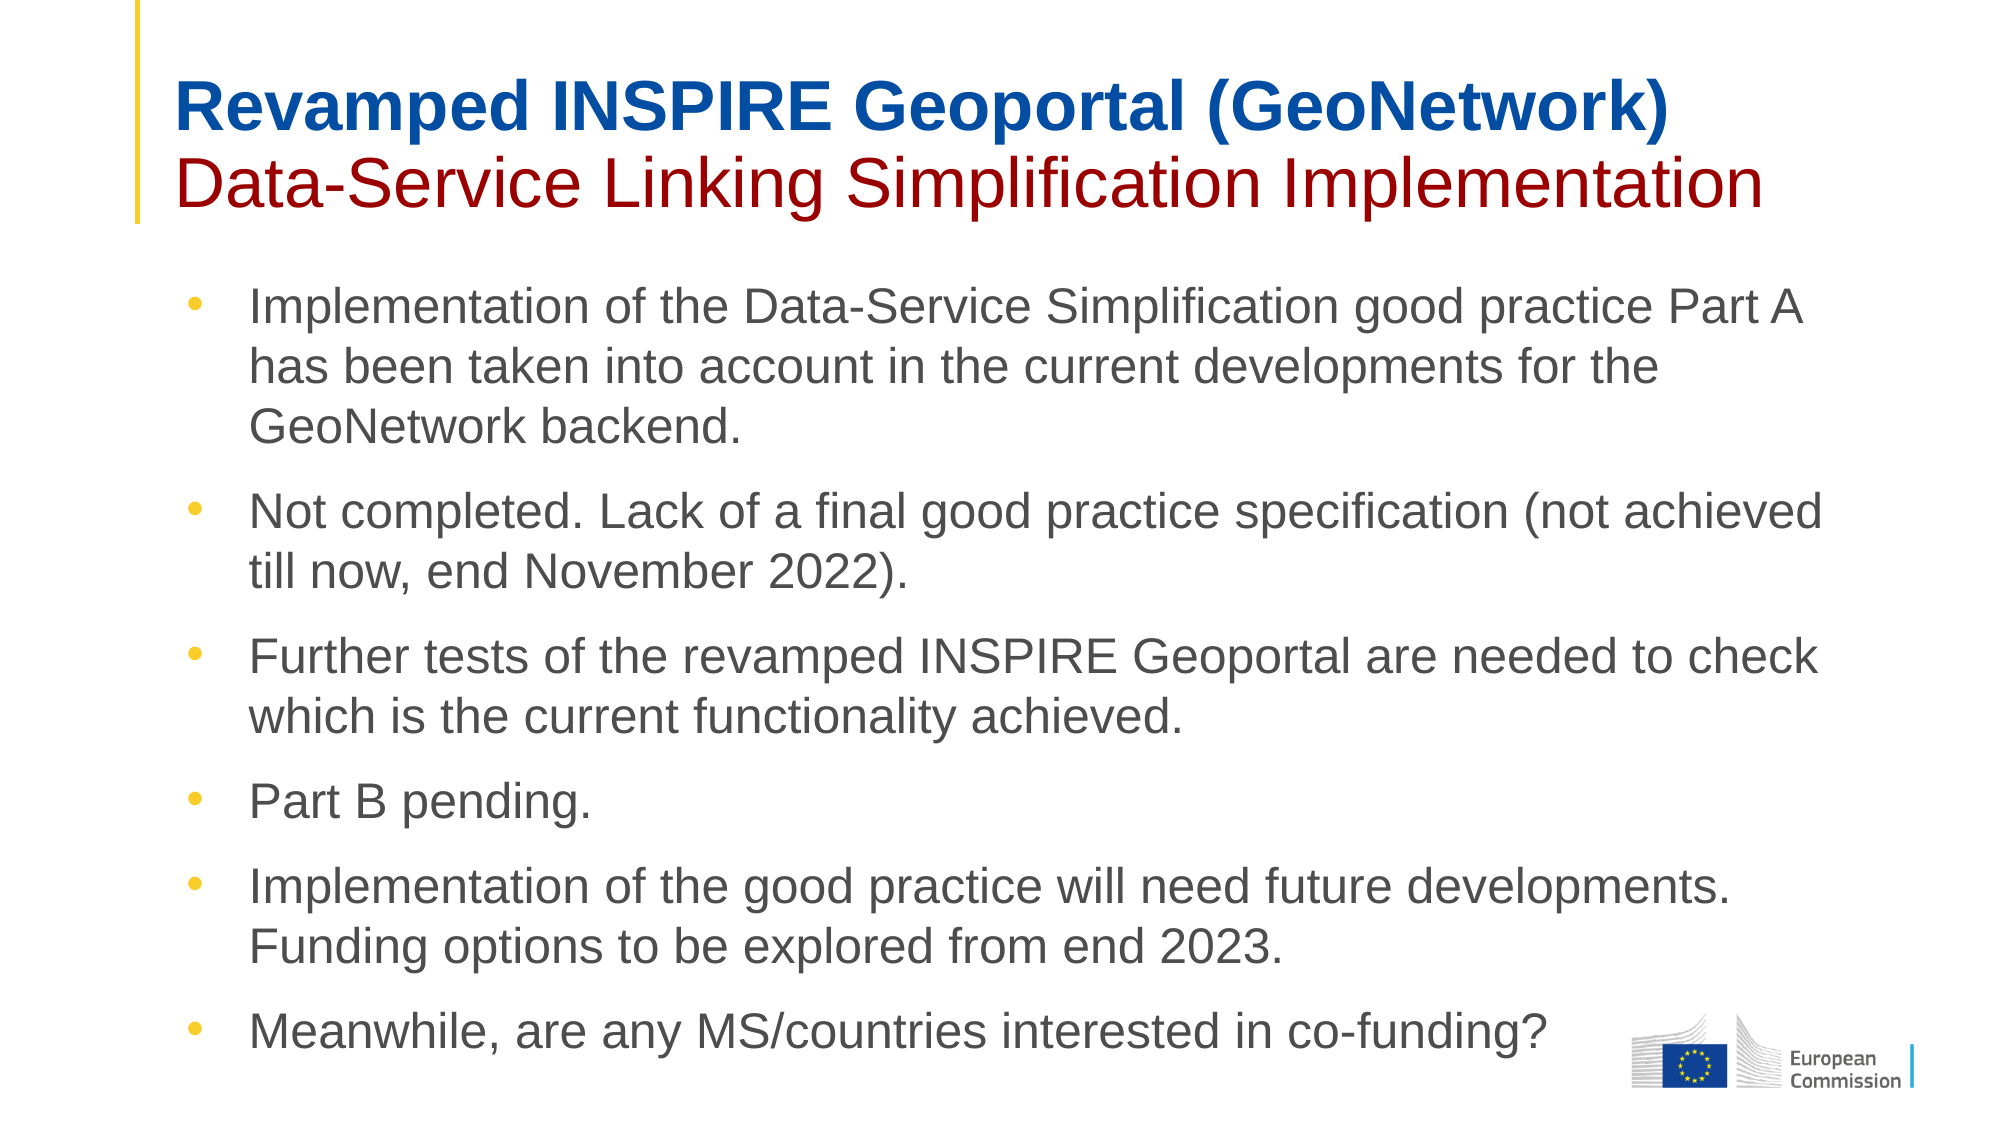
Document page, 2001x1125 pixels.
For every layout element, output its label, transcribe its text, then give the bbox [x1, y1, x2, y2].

picture [1631, 1013, 1915, 1091]
list Implementation of the Data-Service Simplification good practice Part A has been taken into account in the current developments for the GeoNetwork backend. Not completed. Lack of a final good practice specification (not achieved till now, end November 2022). Further tests of the revamped INSPIRE Geoportal are needed to check which is the current functionality achieved. Part B pending. Implementation of the good practice will need future developments. Funding options to be explored from end 2023. Meanwhile, are any MS/countries interested in co-funding? [158, 265, 1843, 950]
title Revamped INSPIRE Geoportal (GeoNetwork) Data-Service Linking Simplification Implementation [159, 94, 1843, 223]
